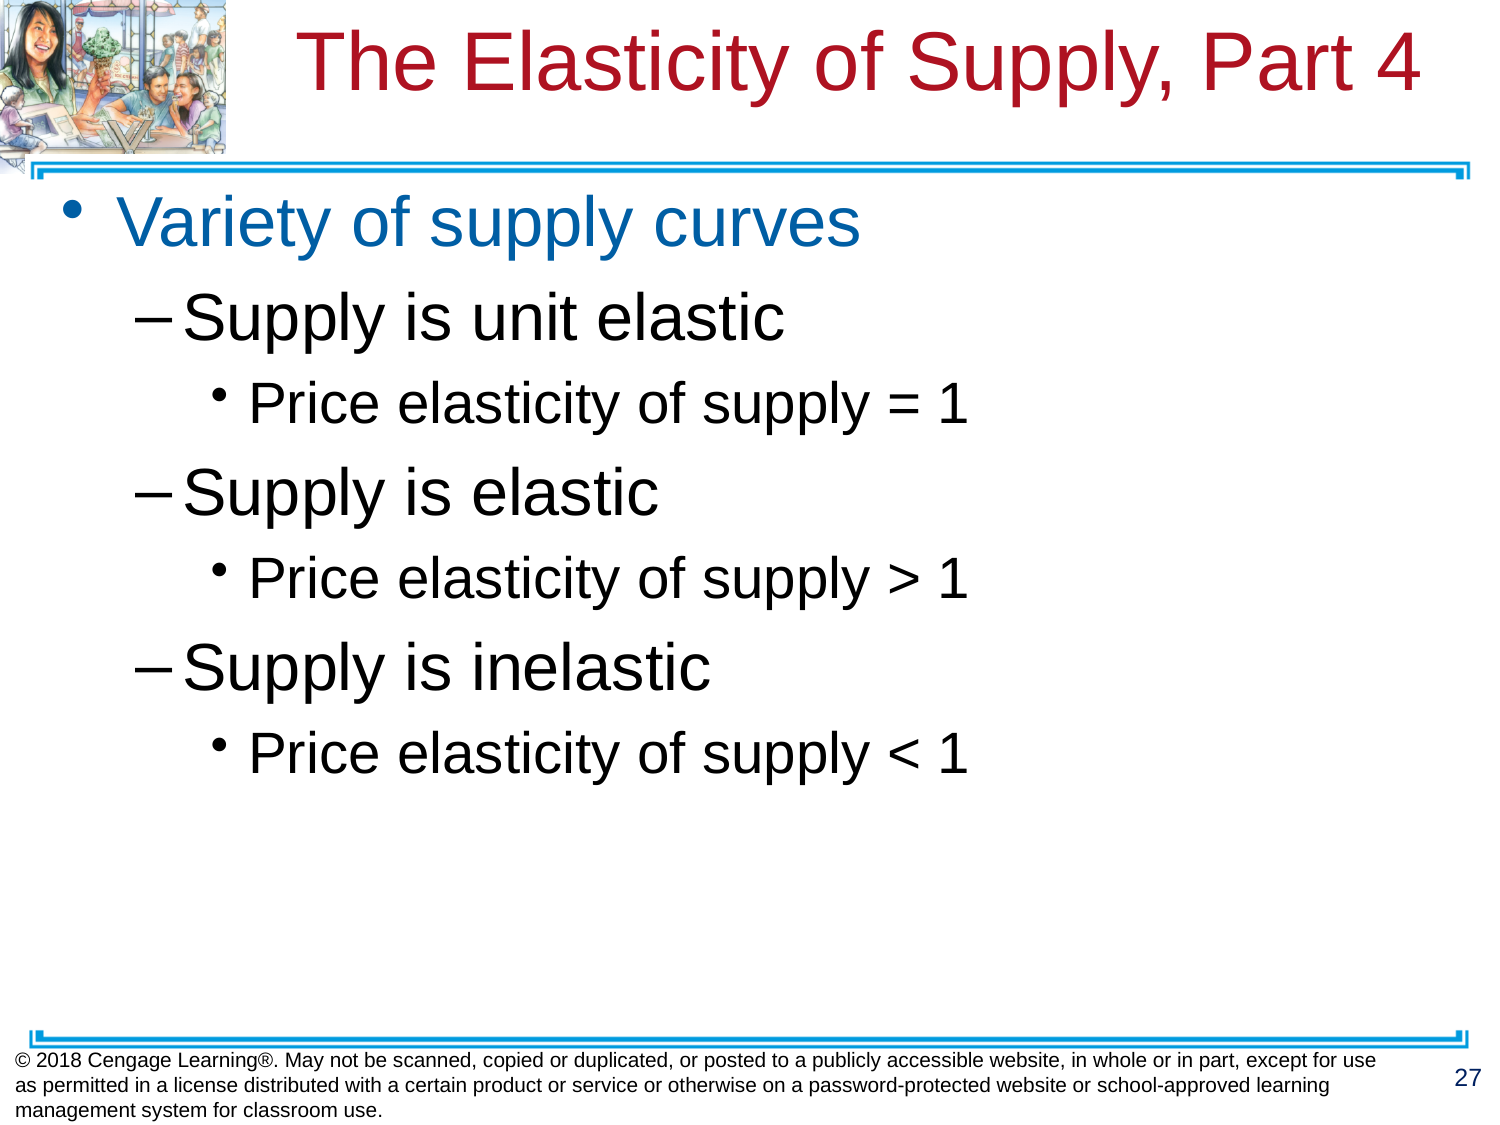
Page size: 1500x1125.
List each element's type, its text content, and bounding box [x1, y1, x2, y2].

list Variety of supply curves Supply is unit elastic Price elasticity of supply = 1 Supply is elastic Price elasticity of supply > 1 Supply is inelastic Price elasticity of supply < 1 [45, 168, 1455, 850]
footer © 2018 Cengage Learning®. May not be scanned, copied or duplicated, or posted to a publicly accessible website, in whole or in part, except for use as permitted in a license distributed with a certain product or service or otherwise on a password-protected website or school-approved learning management system for classroom use. [0, 1043, 1412, 1125]
title The Elasticity of Supply, Part 4 [219, 0, 1500, 142]
picture [0, 0, 1475, 186]
picture [25, 1024, 1475, 1057]
slide_number 27 [1436, 1052, 1500, 1117]
